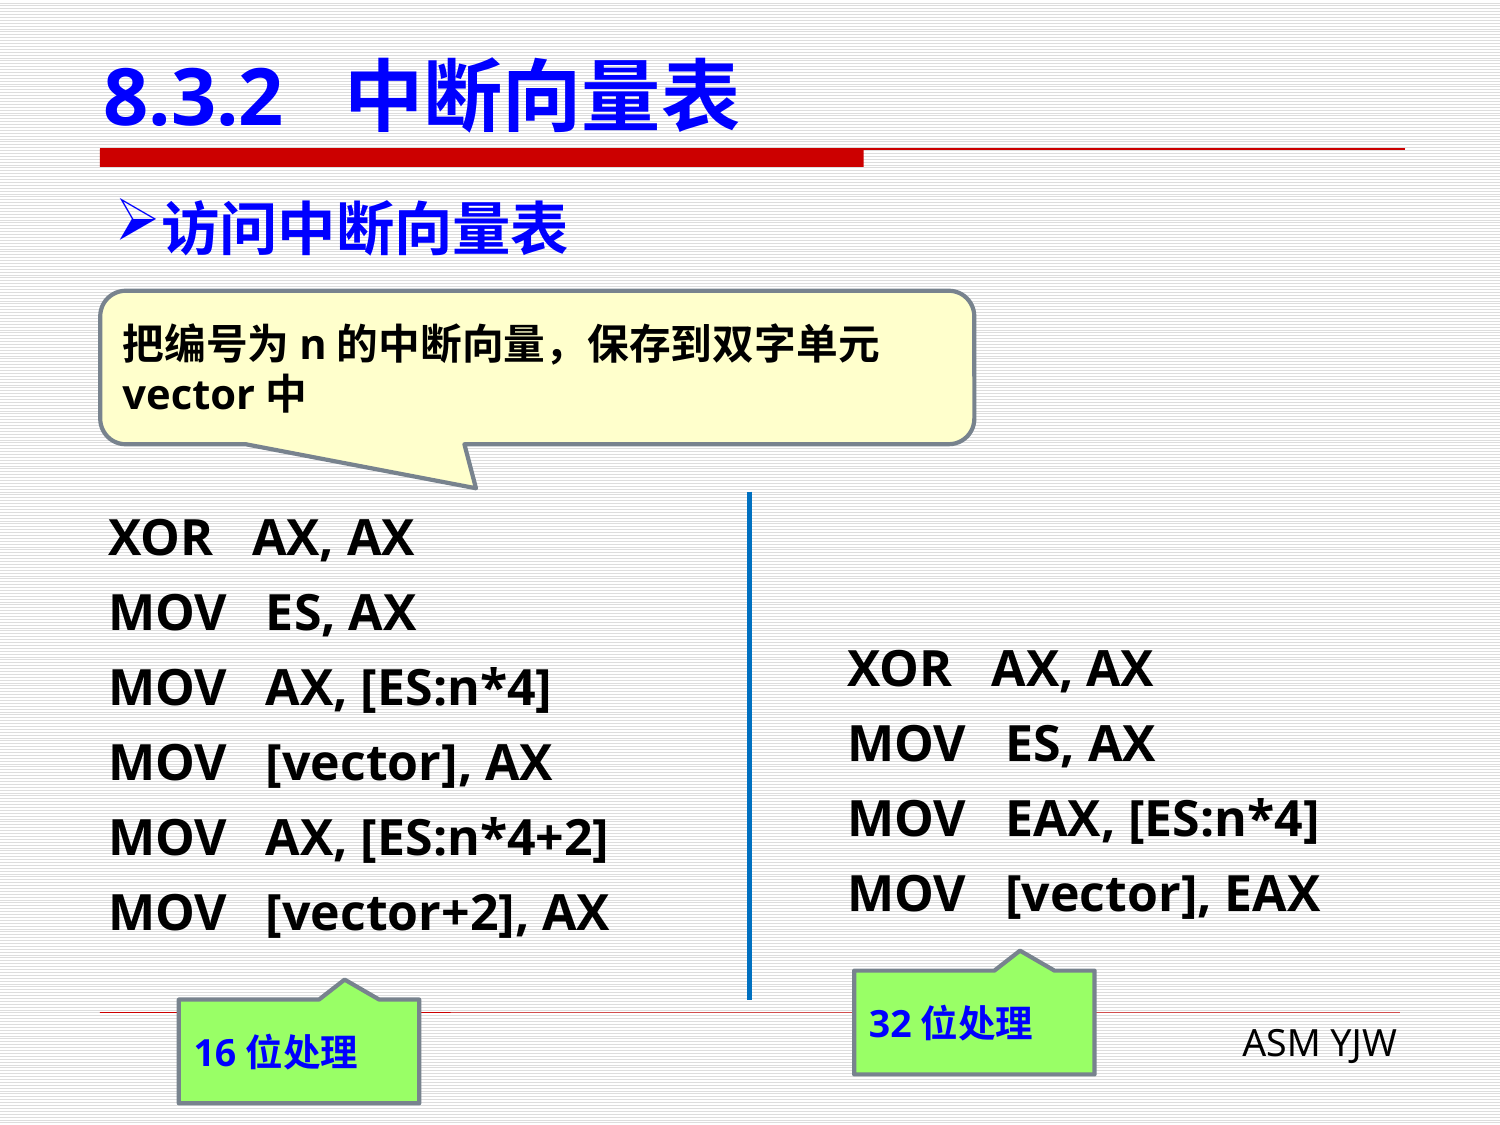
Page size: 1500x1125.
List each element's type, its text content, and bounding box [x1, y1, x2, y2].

text_box [977, 326, 1400, 387]
text_box 32位处理 [852, 948, 1097, 1077]
text_box 访问中断向量表 [100, 184, 1400, 270]
text_box XOR AX, AX MOV ES, AX MOV AX, [ES:n*4] MOV [vector], AX MOV AX, [ES:n*4+2] MOV [vector+2], AX [41, 482, 798, 948]
text_box 把编号为n的中断向量，保存到双字单元vector中 [98, 288, 977, 482]
text_box XOR AX, AX MOV ES, AX MOV EAX, [ES:n*4] MOV [vector], EAX [832, 614, 1459, 929]
title 8.3.2 中断向量表 [88, 42, 1448, 149]
text_box 16位处理 [176, 977, 422, 1106]
